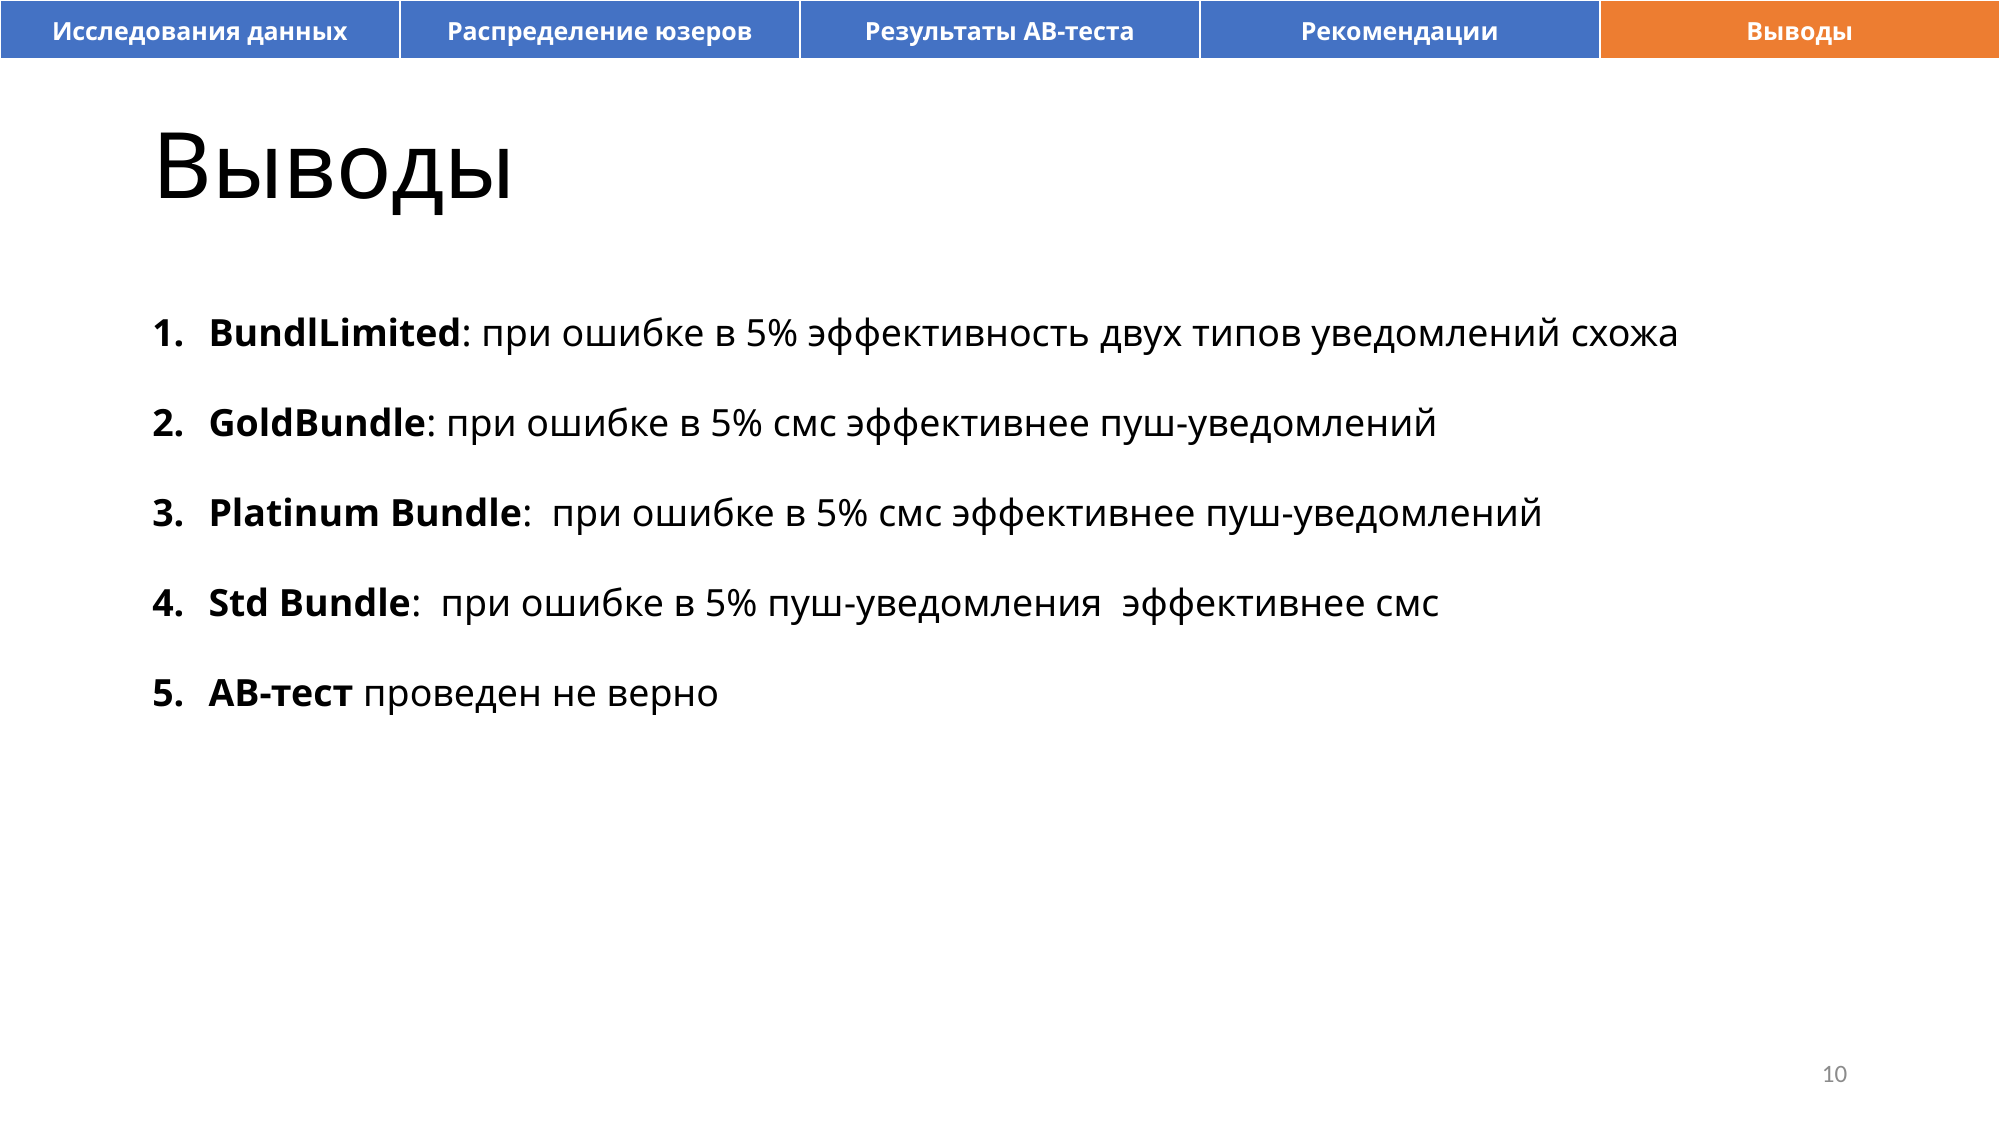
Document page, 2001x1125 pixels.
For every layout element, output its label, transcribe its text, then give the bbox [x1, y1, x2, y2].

text_box BundlLimited: при ошибке в 5% эффективность двух типов уведомлений схожа GoldBundle: при ошибке в 5% смс эффективнее пуш-уведомлений Platinum Bundle: при ошибке в 5% смс эффективнее пуш-уведомлений Std Bundle: при ошибке в 5% пуш-уведомления эффективнее смс АВ-тест проведен не верно [137, 256, 1894, 1082]
title Выводы [137, 64, 1863, 256]
slide_number 10 [1412, 1042, 1863, 1103]
table_header Выводы [1601, 1, 1999, 58]
table_header Исследования данных [1, 1, 399, 58]
table_header Рекомендации [1201, 1, 1599, 58]
table_header Результаты АВ-теста [801, 1, 1199, 58]
table_header Распределение юзеров [401, 1, 799, 58]
